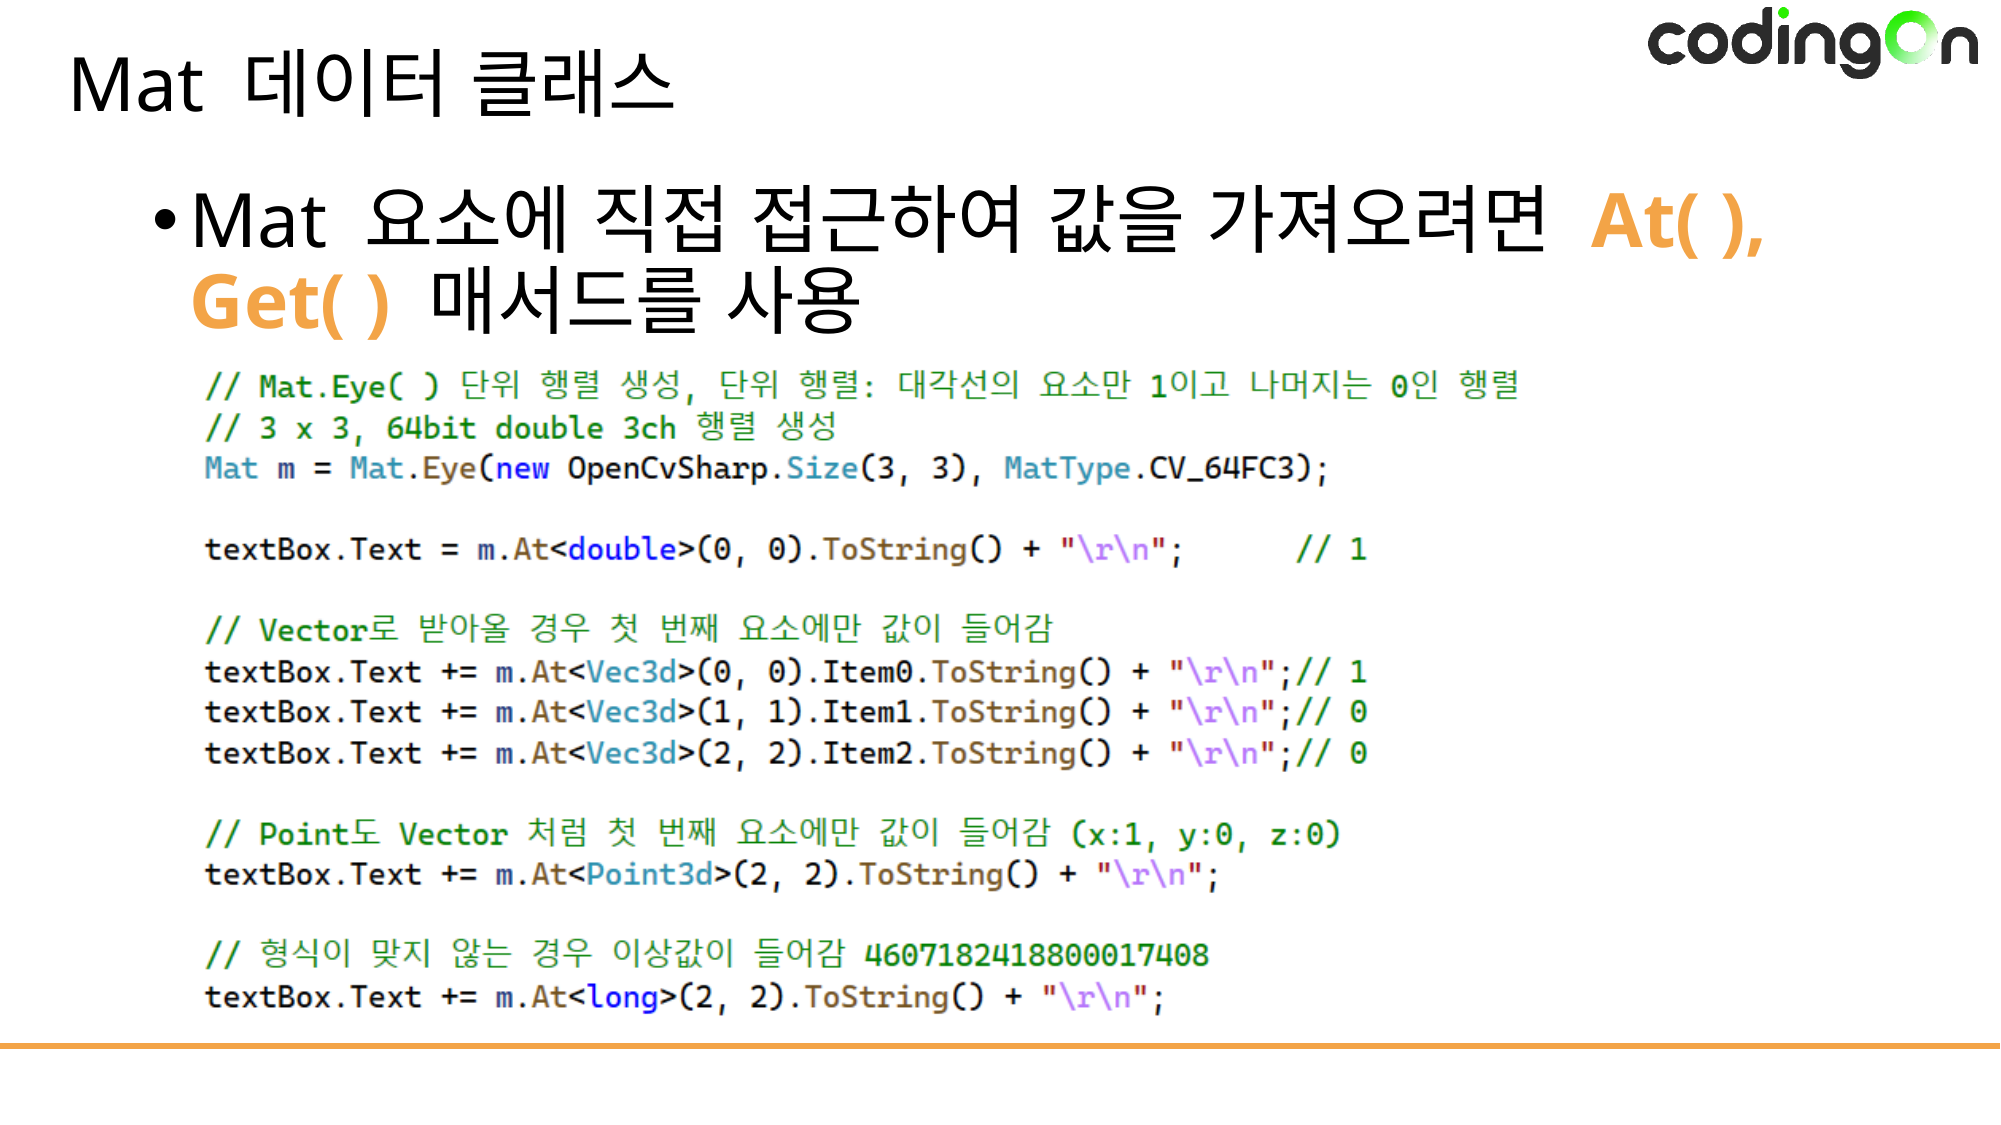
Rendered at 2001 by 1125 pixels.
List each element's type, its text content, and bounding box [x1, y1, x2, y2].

list Mat 요소에 직접 접근하여 값을 가져오려면 At( ), Get( ) 매서드를 사용 [137, 175, 1863, 1012]
picture [190, 353, 1547, 1030]
title Mat 데이터 클래스 [52, 17, 1492, 157]
picture [1648, 7, 1978, 79]
